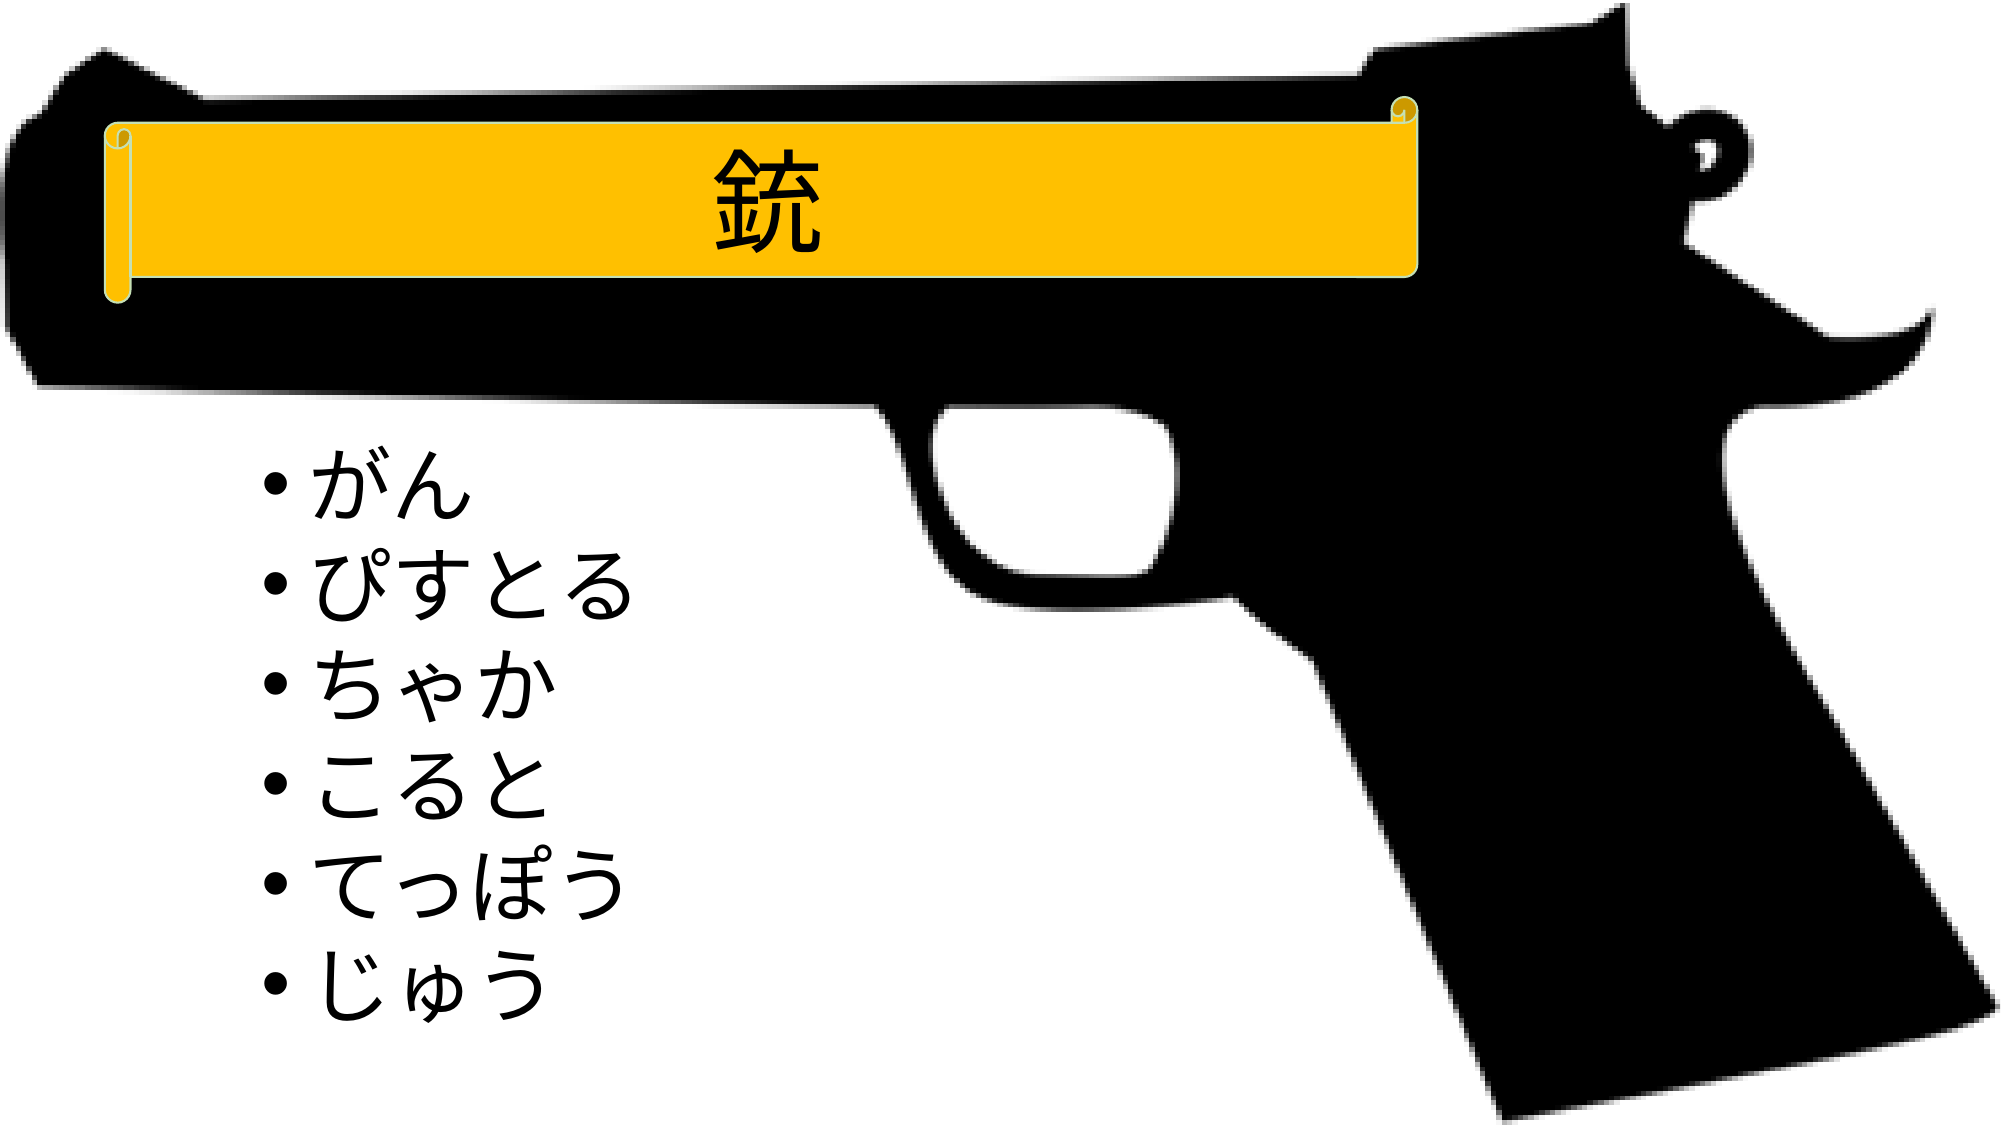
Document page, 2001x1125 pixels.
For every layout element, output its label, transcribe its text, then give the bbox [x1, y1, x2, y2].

text_box 銃 [103, 95, 1419, 304]
picture [0, 0, 2001, 1125]
text_box がん ぴすとる ちゃか こると てっぽう じゅう [246, 425, 657, 1041]
